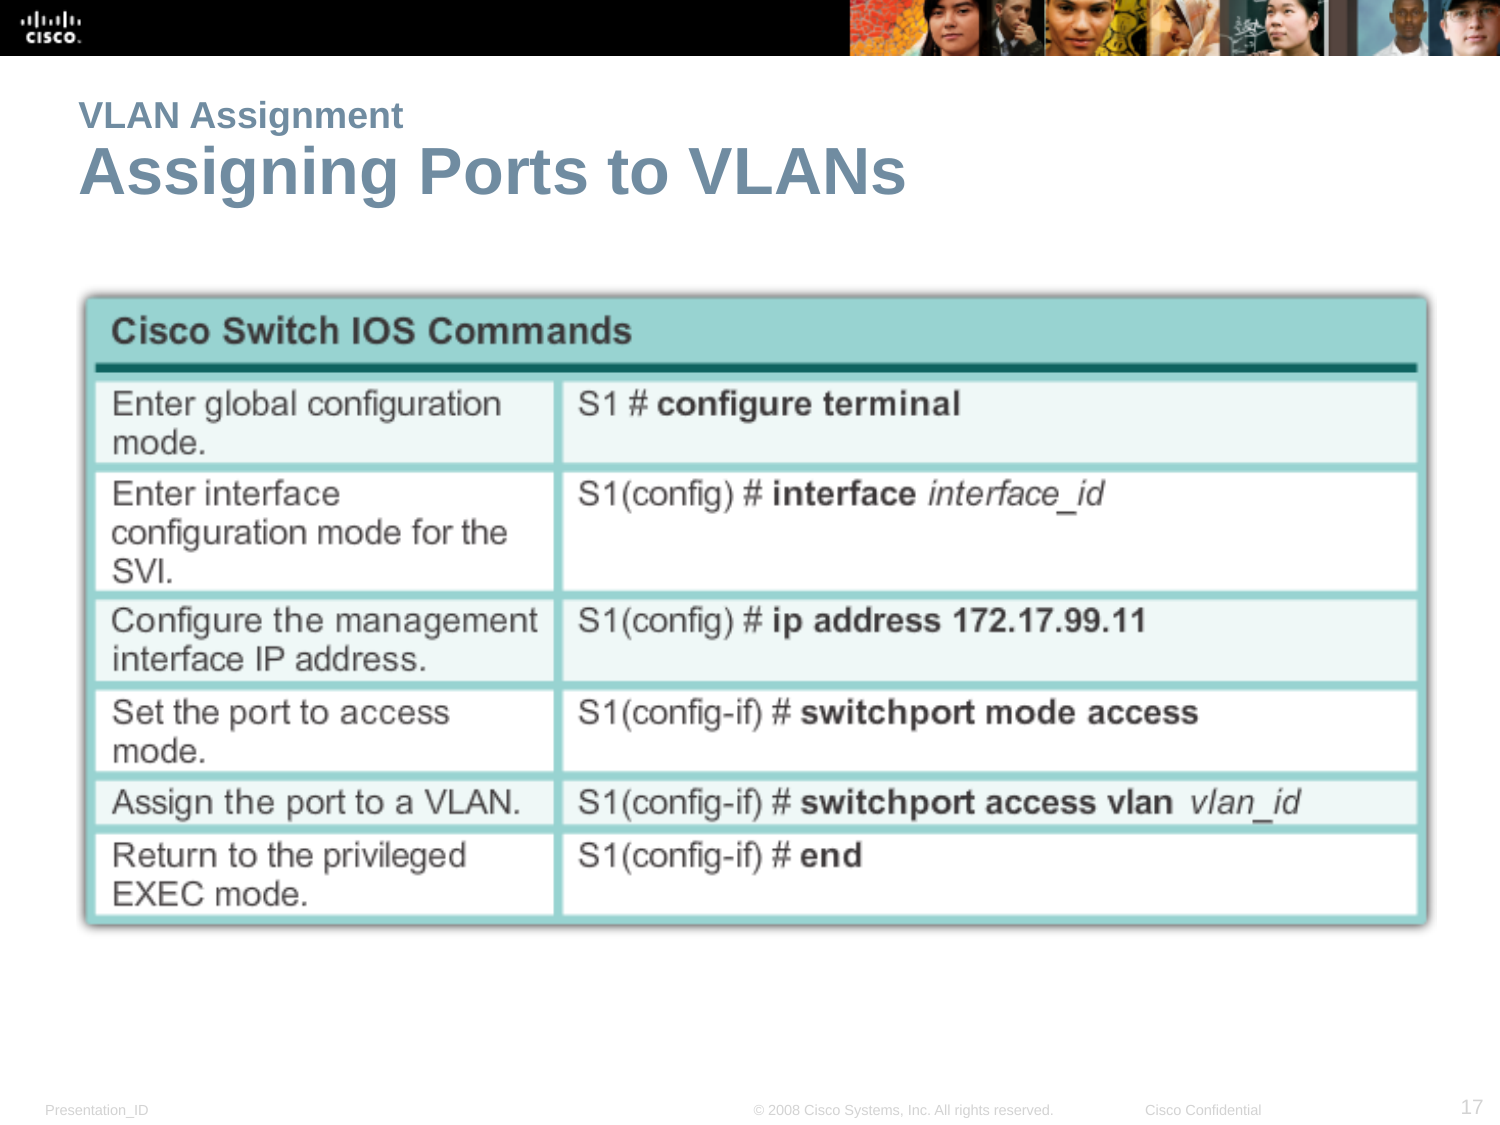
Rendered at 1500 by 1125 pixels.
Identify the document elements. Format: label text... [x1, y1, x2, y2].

picture [0, 0, 1500, 56]
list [76, 279, 1437, 940]
title VLAN Assignment Assigning Ports to VLANs [64, 77, 1402, 216]
